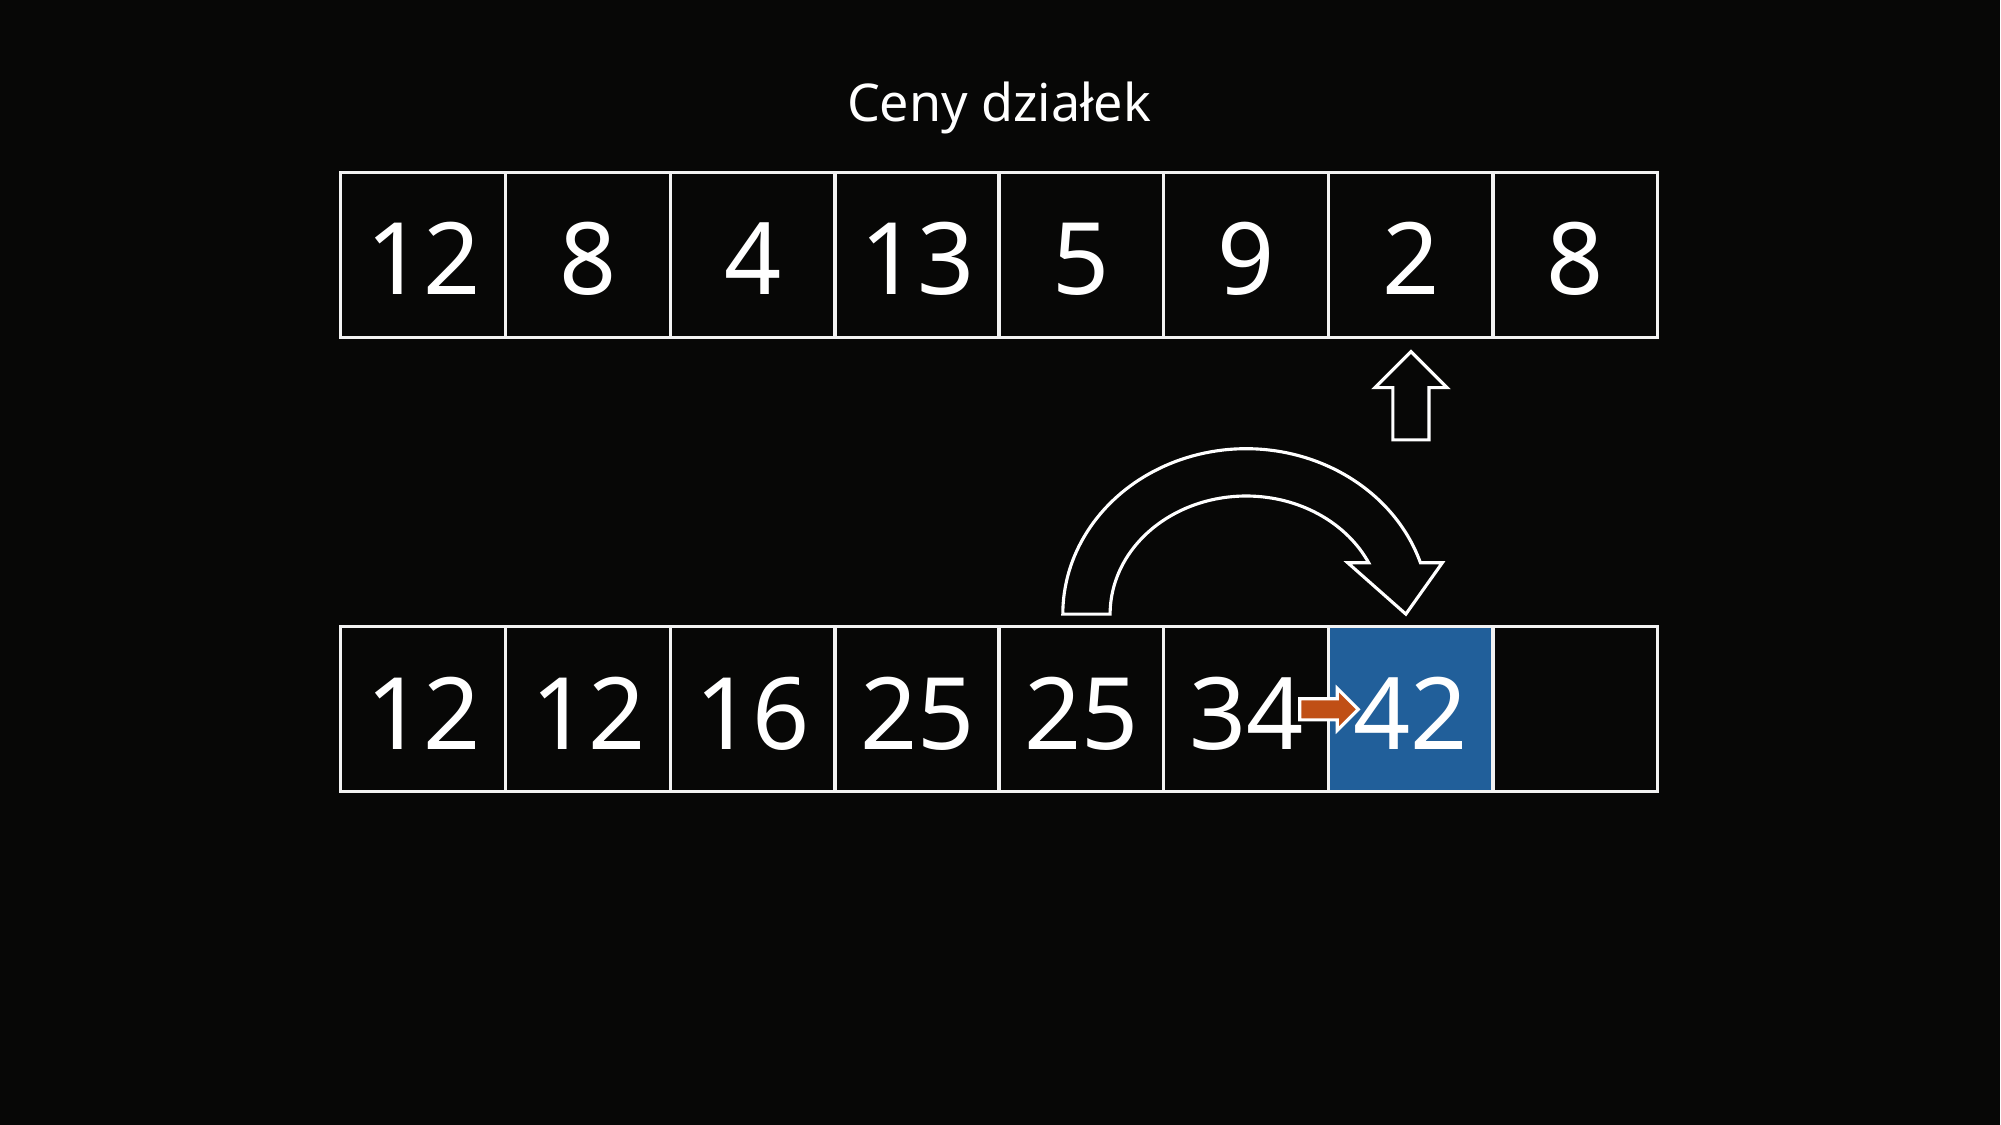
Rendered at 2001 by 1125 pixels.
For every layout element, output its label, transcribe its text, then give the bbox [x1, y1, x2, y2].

text_box 42 [1328, 642, 1491, 777]
text_box 12 [340, 187, 504, 323]
text_box [1327, 722, 1491, 793]
text_box 12 [505, 642, 669, 777]
text_box 2 [1328, 187, 1491, 323]
text_box [1061, 447, 1446, 617]
text_box 16 [670, 642, 833, 777]
text_box 25 [998, 642, 1162, 777]
text_box 8 [505, 187, 669, 323]
text_box 5 [998, 187, 1162, 323]
text_box [504, 625, 669, 793]
text_box [1491, 625, 1659, 793]
text_box [833, 171, 997, 339]
text_box [339, 171, 504, 339]
text_box 4 [670, 187, 833, 323]
text_box [1371, 349, 1451, 442]
text_box 34 [1163, 642, 1327, 777]
text_box [997, 171, 1162, 339]
text_box 9 [1163, 187, 1327, 323]
text_box [669, 625, 833, 793]
text_box [1298, 684, 1361, 735]
text_box [1327, 625, 1491, 697]
text_box Ceny działek [0, 62, 1999, 140]
text_box [669, 171, 833, 339]
text_box [339, 625, 504, 793]
text_box 8 [1492, 187, 1658, 323]
text_box [833, 625, 997, 793]
text_box [1162, 625, 1327, 793]
text_box [997, 625, 1162, 793]
text_box 12 [340, 642, 504, 777]
text_box [1327, 171, 1491, 339]
text_box [1162, 171, 1327, 339]
text_box 13 [834, 187, 997, 323]
text_box 25 [834, 642, 997, 777]
text_box [504, 171, 669, 339]
text_box [1491, 171, 1659, 339]
